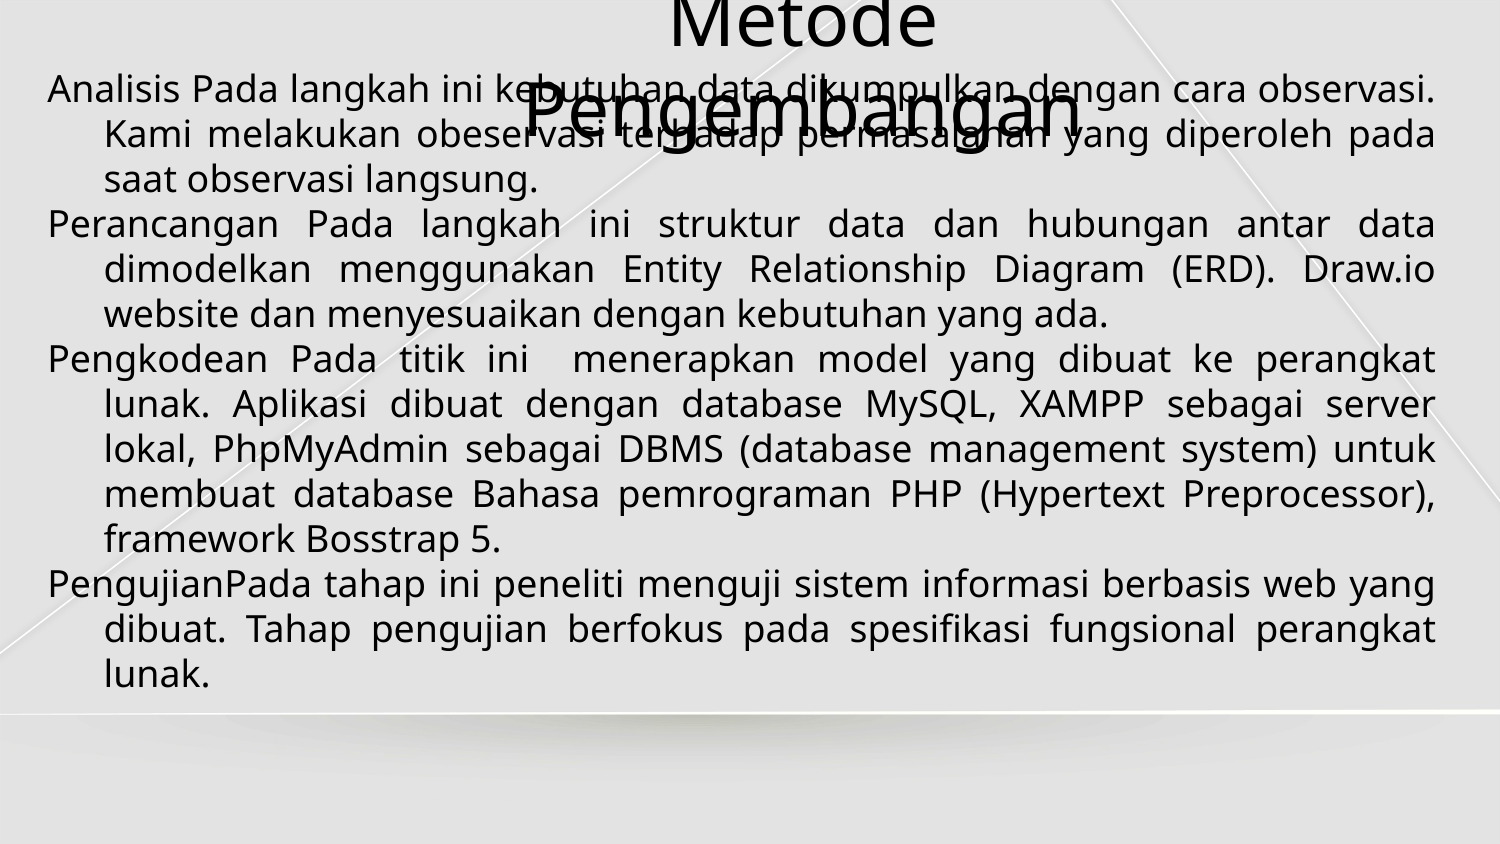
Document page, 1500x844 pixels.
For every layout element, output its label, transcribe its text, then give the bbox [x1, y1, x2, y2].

subtitle Analisis Pada langkah ini kebutuhan data dikumpulkan dengan cara observasi. Kami melakukan obeservasi terhadap permasalahan yang diperoleh pada saat observasi langsung. Perancangan Pada langkah ini struktur data dan hubungan antar data dimodelkan menggunakan Entity Relationship Diagram (ERD). Draw.io website dan menyesuaikan dengan kebutuhan yang ada. Pengkodean Pada titik ini menerapkan model yang dibuat ke perangkat lunak. Aplikasi dibuat dengan database MySQL, XAMPP sebagai server lokal, PhpMyAdmin sebagai DBMS (database management system) untuk membuat database Bahasa pemrograman PHP (Hypertext Preprocessor), framework Bosstrap 5. PengujianPada tahap ini peneliti menguji sistem informasi berbasis web yang dibuat. Tahap pengujian berfokus pada spesifikasi fungsional perangkat lunak. [13, 244, 1453, 517]
picture [0, 0, 694, 651]
title Metode Pengembangan [389, 0, 1217, 124]
picture [1210, 0, 1500, 498]
picture [542, 124, 1299, 244]
picture [0, 443, 1500, 844]
